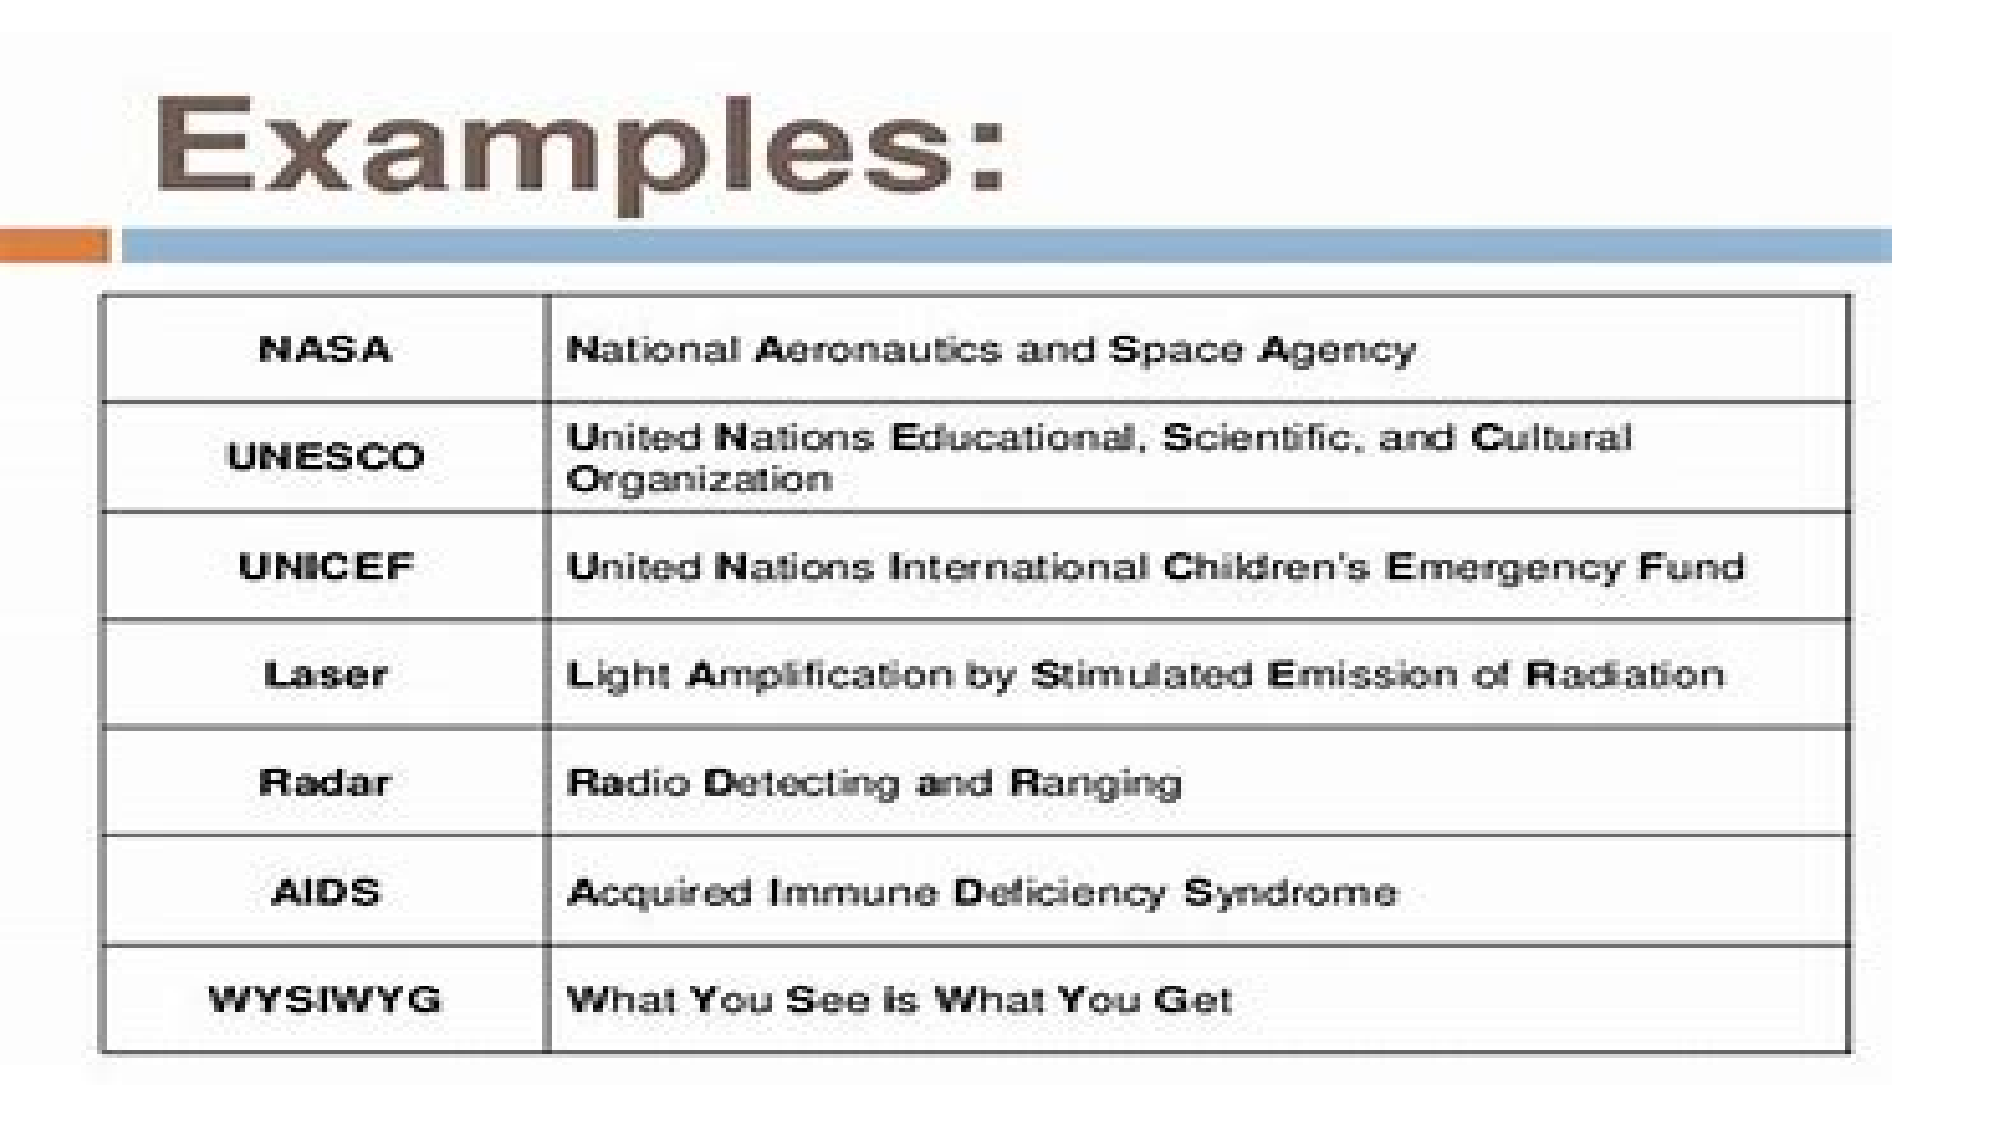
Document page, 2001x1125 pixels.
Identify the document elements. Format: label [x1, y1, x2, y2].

list [0, 31, 1892, 1086]
